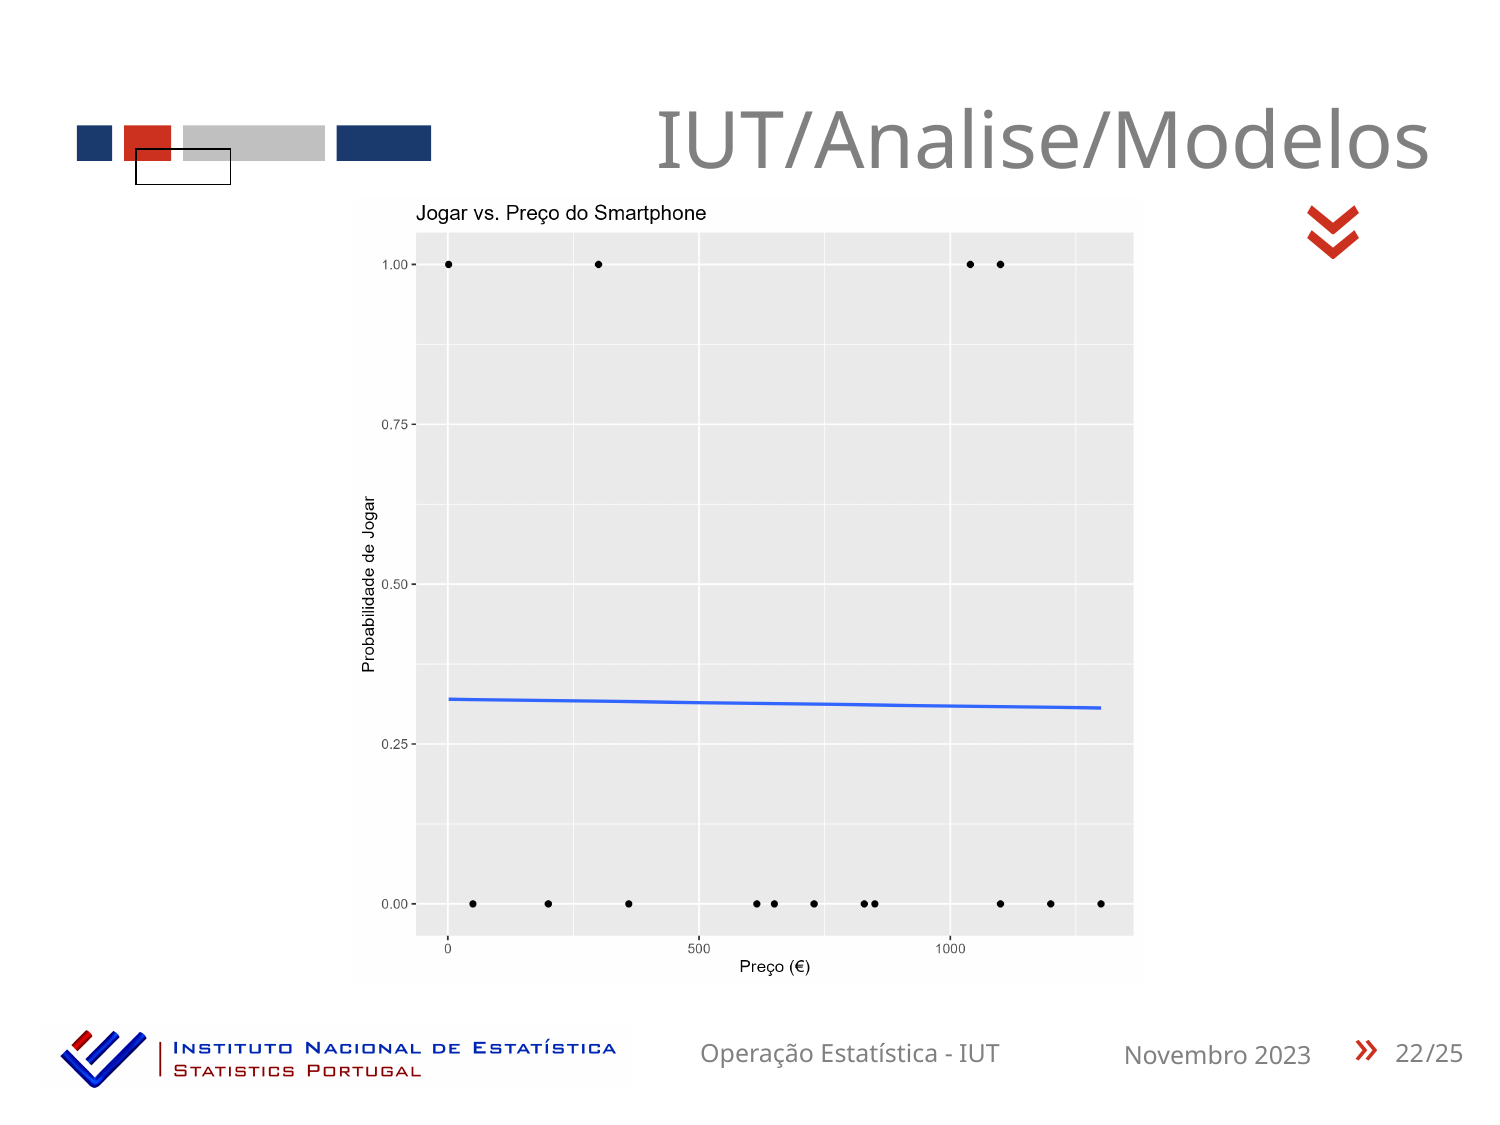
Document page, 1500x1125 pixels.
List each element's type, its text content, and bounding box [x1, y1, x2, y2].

text_box « [1234, 207, 1400, 280]
text_box IUT/Analise/Modelos [454, 66, 1447, 207]
picture [41, 1023, 638, 1093]
text_box 22 [1380, 1029, 1447, 1075]
picture [353, 196, 1142, 985]
